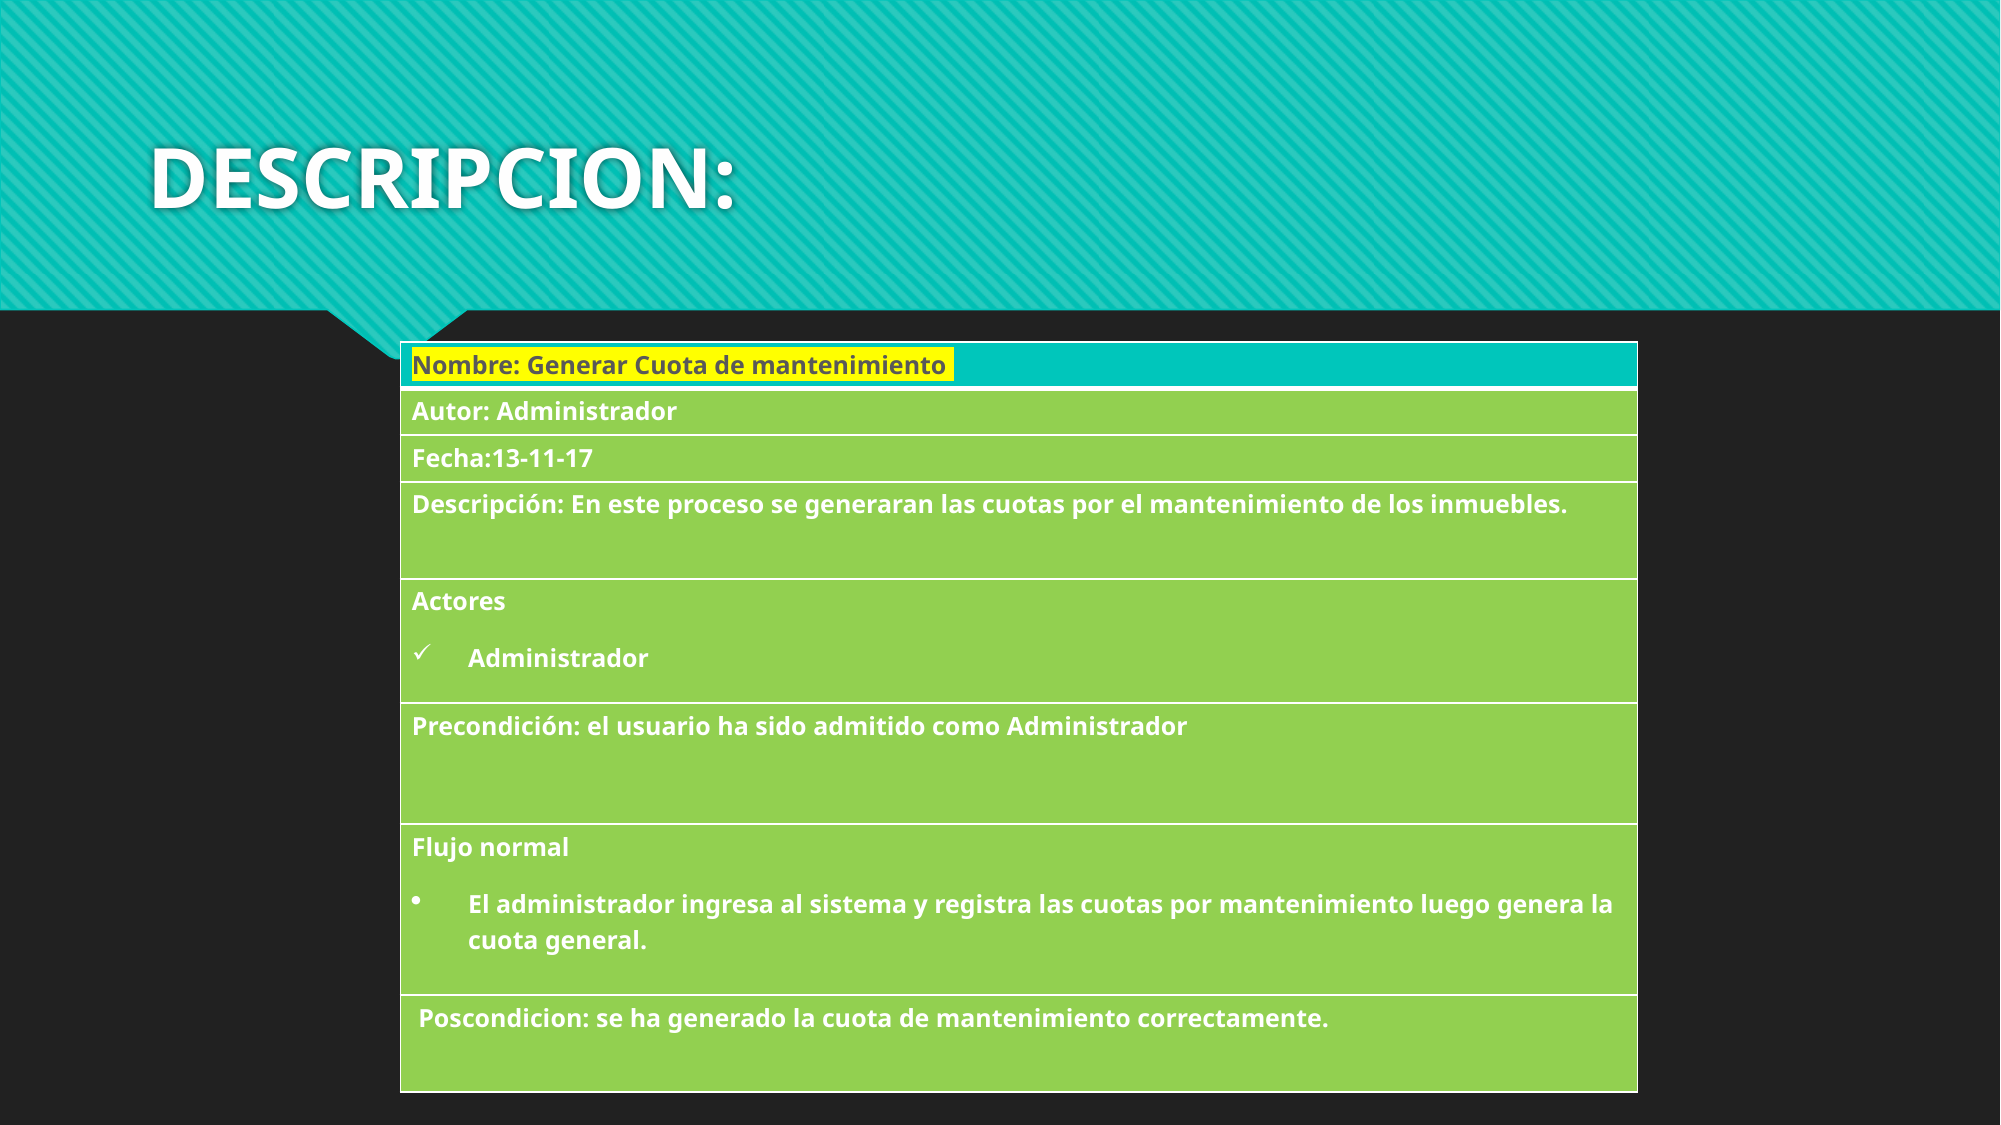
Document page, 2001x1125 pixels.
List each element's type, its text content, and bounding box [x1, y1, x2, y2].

title DESCRIPCION: [132, 73, 1868, 233]
table_header Nombre: Generar Cuota de mantenimiento [401, 343, 1637, 386]
table_cell Actores Administrador [401, 580, 1637, 702]
table_cell Fecha:13-11-17 [401, 436, 1637, 481]
table_cell Flujo normal El administrador ingresa al sistema y registra las cuotas por mantenimiento luego genera la cuota general. [401, 825, 1637, 994]
table_cell Precondición: el usuario ha sido admitido como Administrador [401, 704, 1637, 823]
table_cell Poscondicion: se ha generado la cuota de mantenimiento correctamente. [401, 996, 1637, 1091]
table_cell Autor: Administrador [401, 391, 1637, 434]
table_cell Descripción: En este proceso se generaran las cuotas por el mantenimiento de los inmuebles. [401, 483, 1637, 578]
